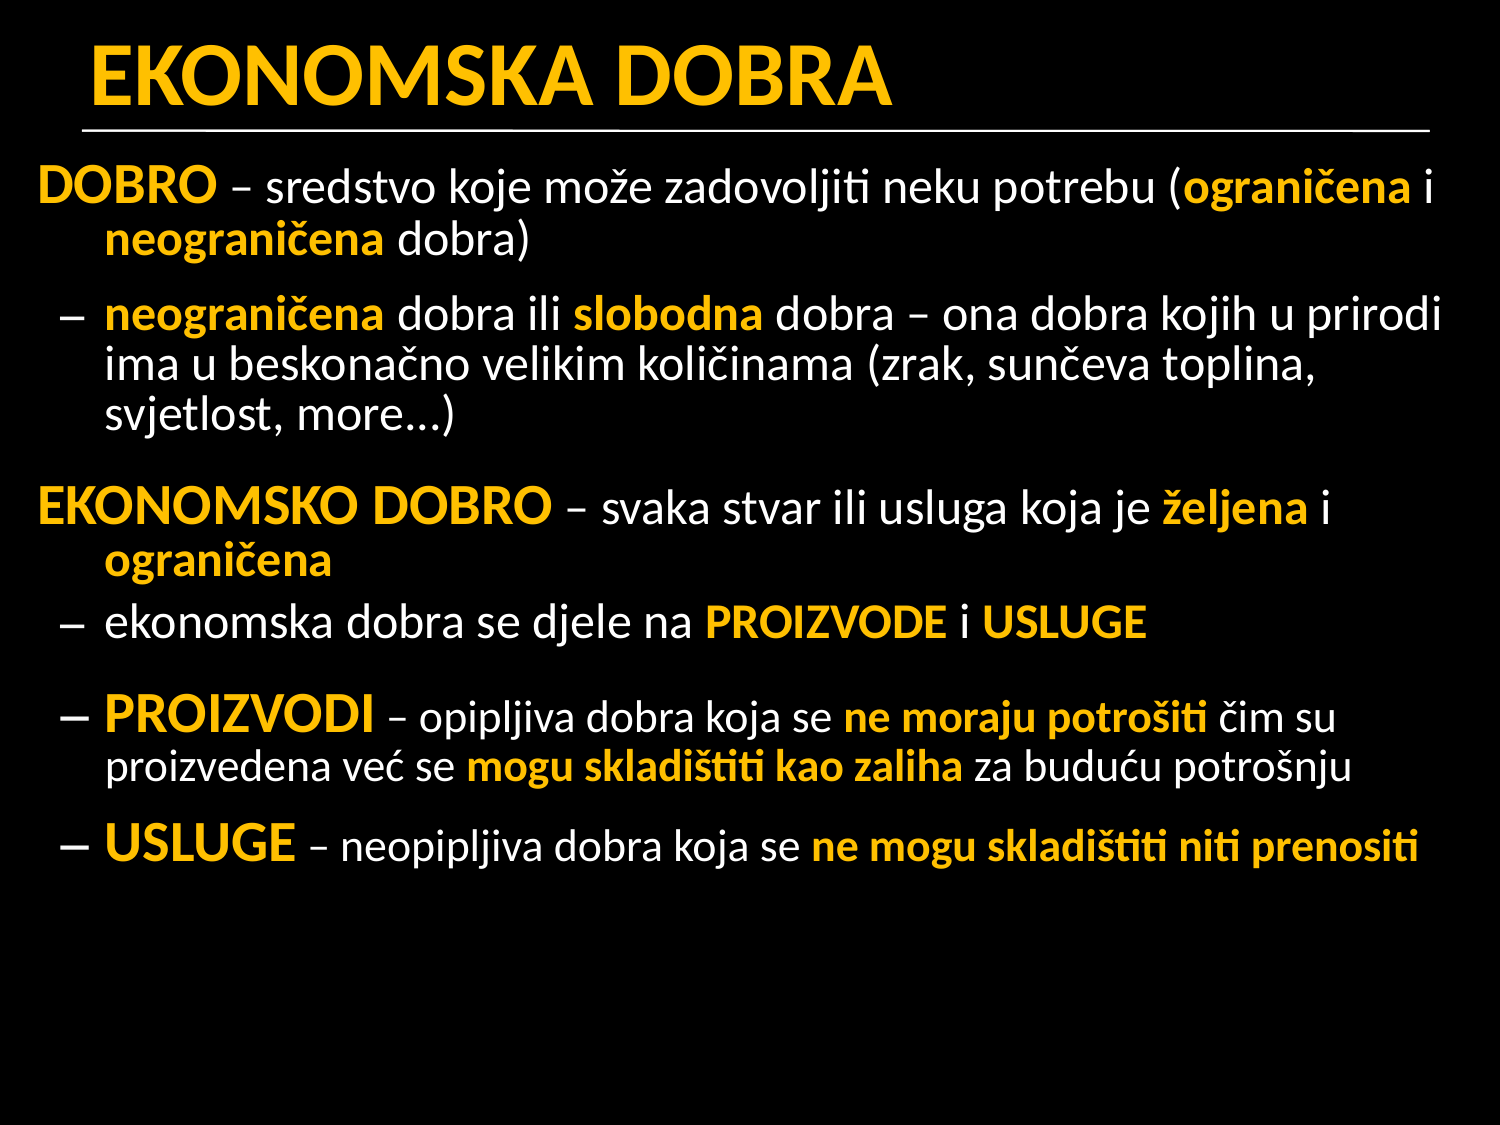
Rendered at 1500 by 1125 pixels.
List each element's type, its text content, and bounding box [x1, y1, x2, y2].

list DOBRO – sredstvo koje može zadovoljiti neku potrebu (ograničena i neograničena dobra) neograničena dobra ili slobodna dobra – ona dobra kojih u prirodi ima u beskonačno velikim količinama (zrak, sunčeva toplina, svjetlost, more...) EKONOMSKO DOBRO – svaka stvar ili usluga koja je željena i ograničena ekonomska dobra se djele na PROIZVODE i USLUGE PROIZVODI – opipljiva dobra koja se ne moraju potrošiti čim su proizvedena već se mogu skladištiti kao zaliha za buduću potrošnju USLUGE – neopipljiva dobra koja se ne mogu skladištiti niti prenositi [0, 152, 1500, 1125]
title EKONOMSKA DOBRA [75, 11, 1407, 152]
